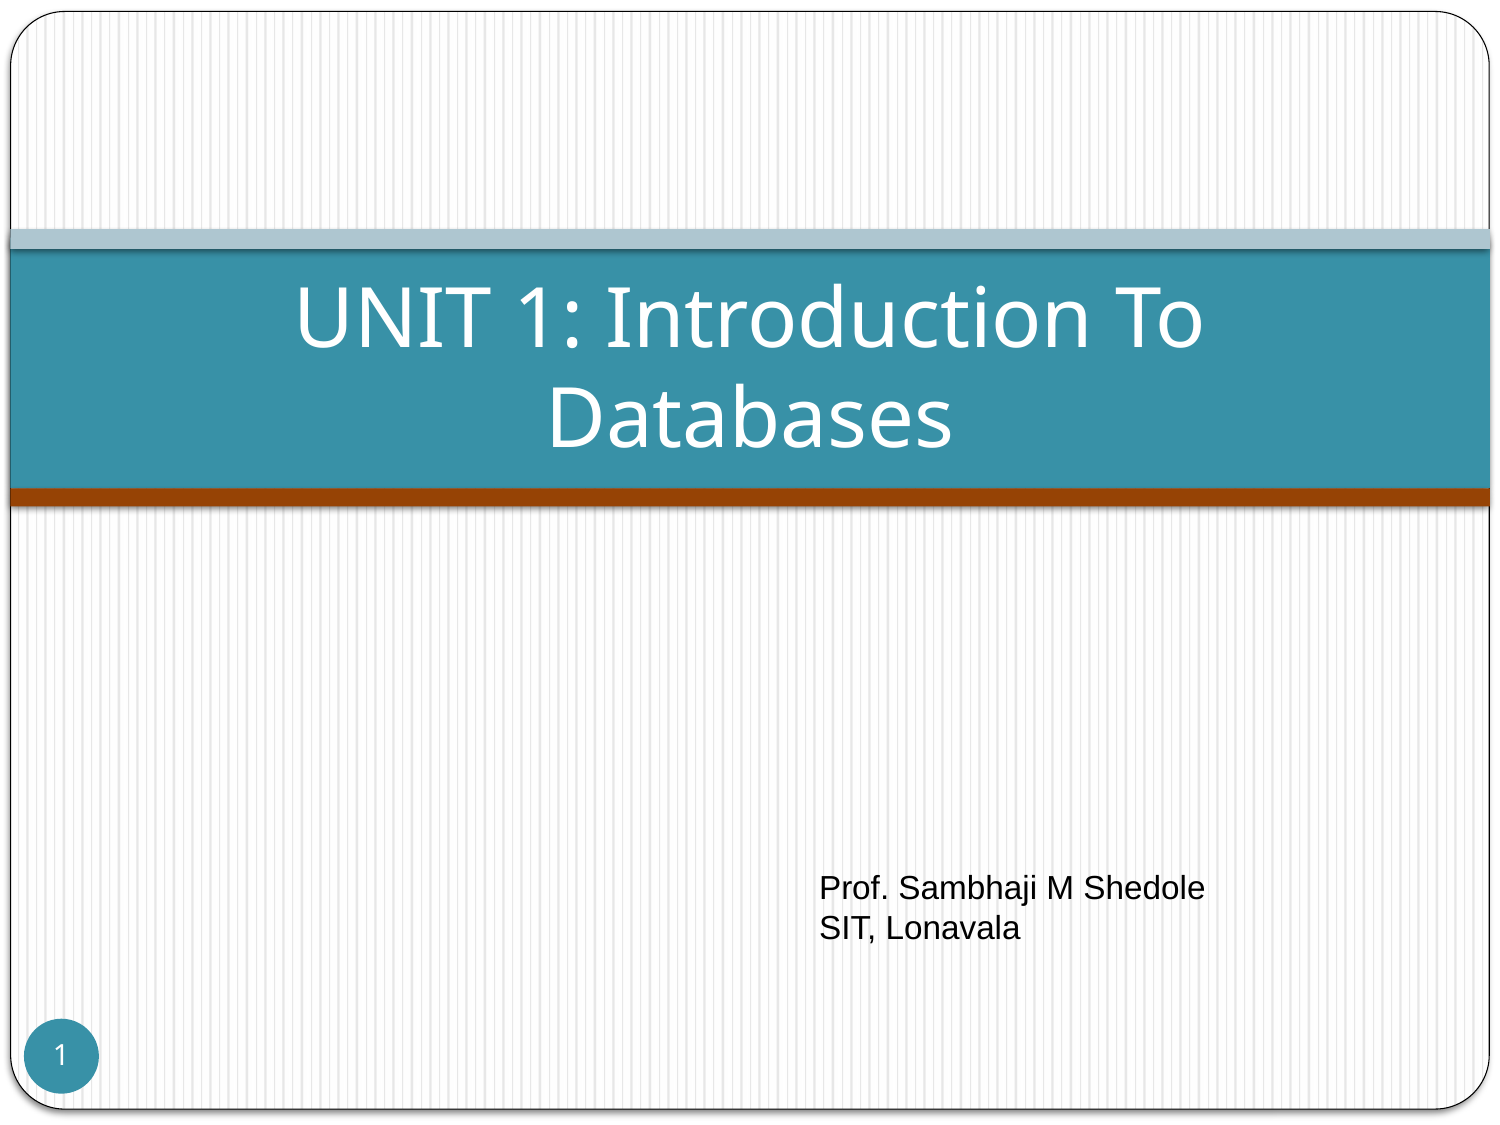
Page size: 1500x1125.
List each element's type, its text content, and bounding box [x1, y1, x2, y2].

text_box Prof. Sambhaji M Shedole SIT, Lonavala [804, 859, 1428, 954]
title UNIT 1: Introduction To Databases [74, 246, 1426, 489]
slide_number 1 [23, 1018, 99, 1094]
